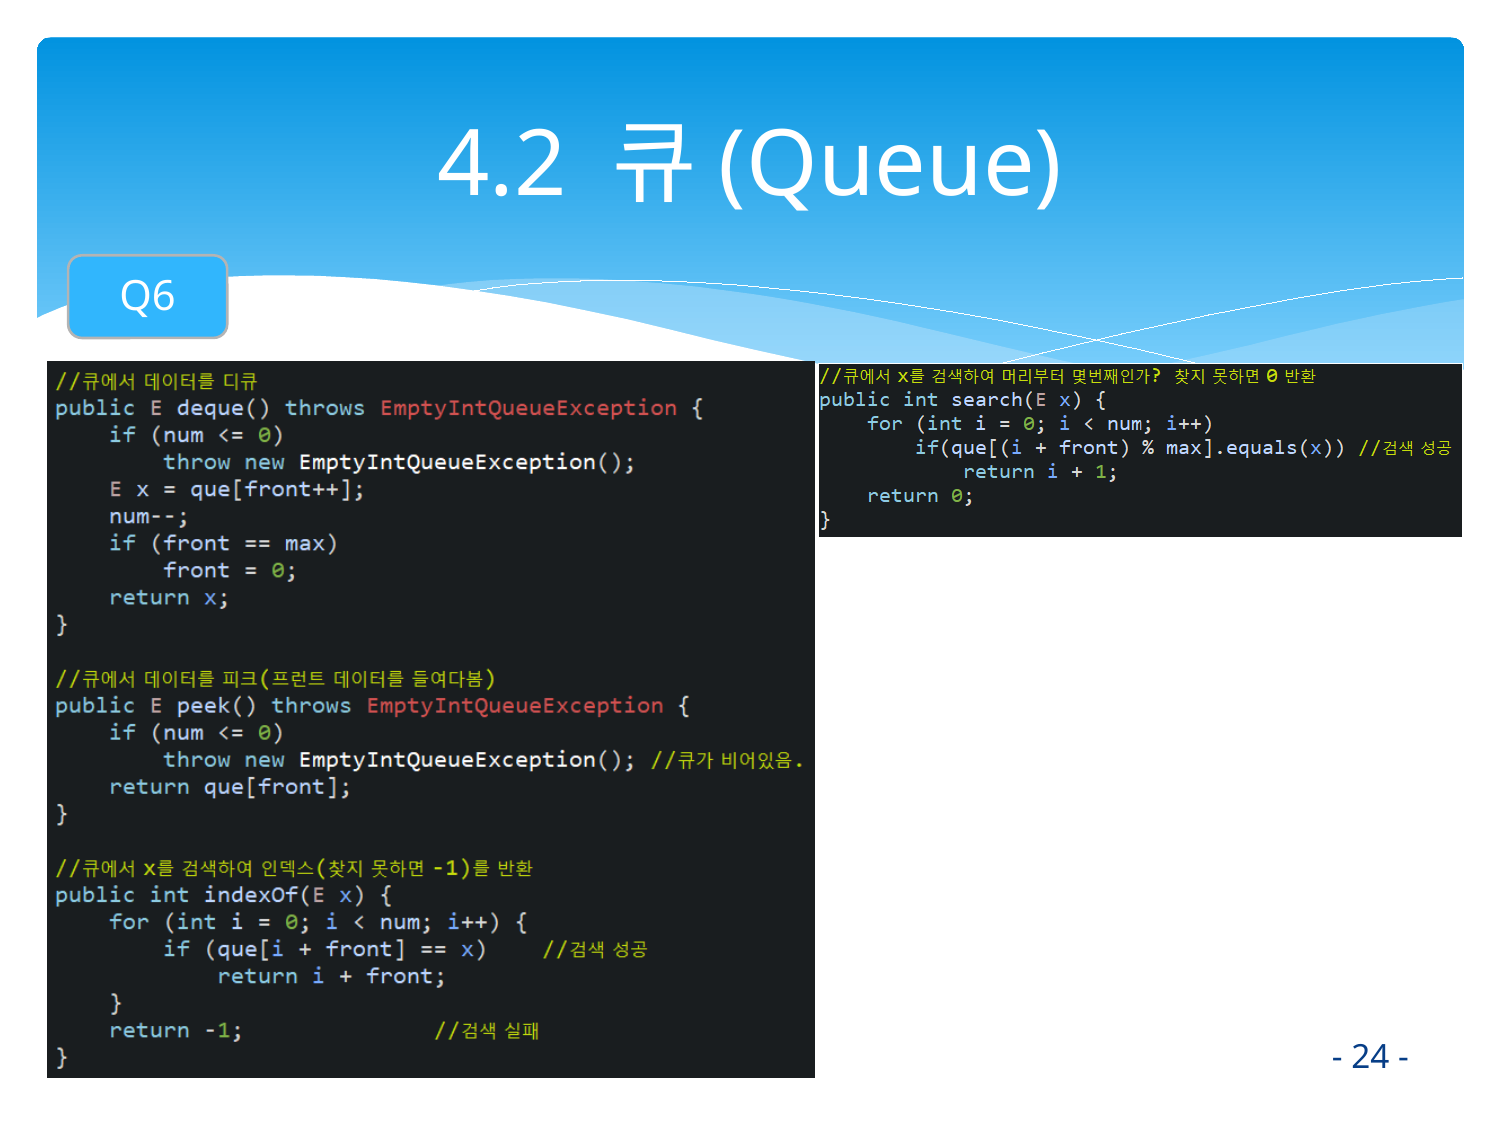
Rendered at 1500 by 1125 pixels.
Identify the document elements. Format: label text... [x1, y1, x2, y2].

picture [818, 363, 1464, 538]
title 4.2 큐(Queue) [75, 55, 1425, 261]
slide_number - 24 - [1275, 1028, 1466, 1089]
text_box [67, 255, 228, 339]
picture [47, 361, 815, 1079]
